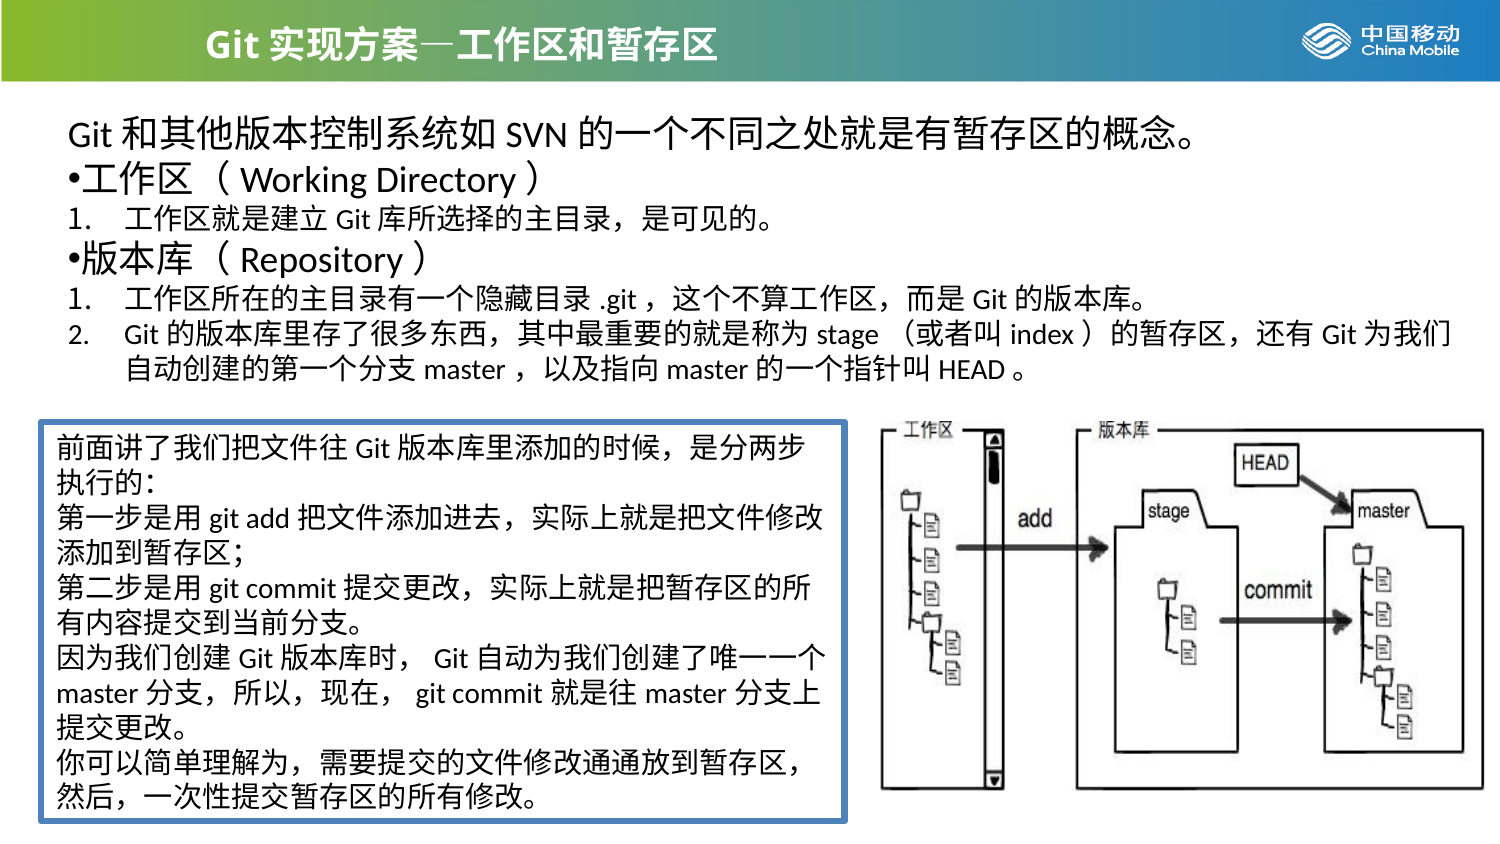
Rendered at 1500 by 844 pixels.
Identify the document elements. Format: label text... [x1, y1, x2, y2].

picture [0, 0, 1500, 844]
text_box Git和其他版本控制系统如SVN的一个不同之处就是有暂存区的概念。 工作区（Working Directory） 工作区就是建立Git库所选择的主目录，是可见的。 版本库（Repository） 工作区所在的主目录有一个隐藏目录.git，这个不算工作区，而是Git的版本库。 Git的版本库里存了很多东西，其中最重要的就是称为stage（或者叫index）的暂存区，还有Git为我们自动创建的第一个分支master，以及指向master的一个指针叫HEAD。 [53, 102, 1471, 393]
text_box Git实现方案—工作区和暂存区 [193, 5, 1105, 82]
text_box 前面讲了我们把文件往Git版本库里添加的时候，是分两步执行的： 第一步是用git add把文件添加进去，实际上就是把文件修改添加到暂存区； 第二步是用git commit提交更改，实际上就是把暂存区的所有内容提交到当前分支。 因为我们创建Git版本库时，Git自动为我们创建了唯一一个master分支，所以，现在，git commit就是往master分支上提交更改。 你可以简单理解为，需要提交的文件修改通通放到暂存区，然后，一次性提交暂存区的所有修改。 [41, 421, 845, 822]
